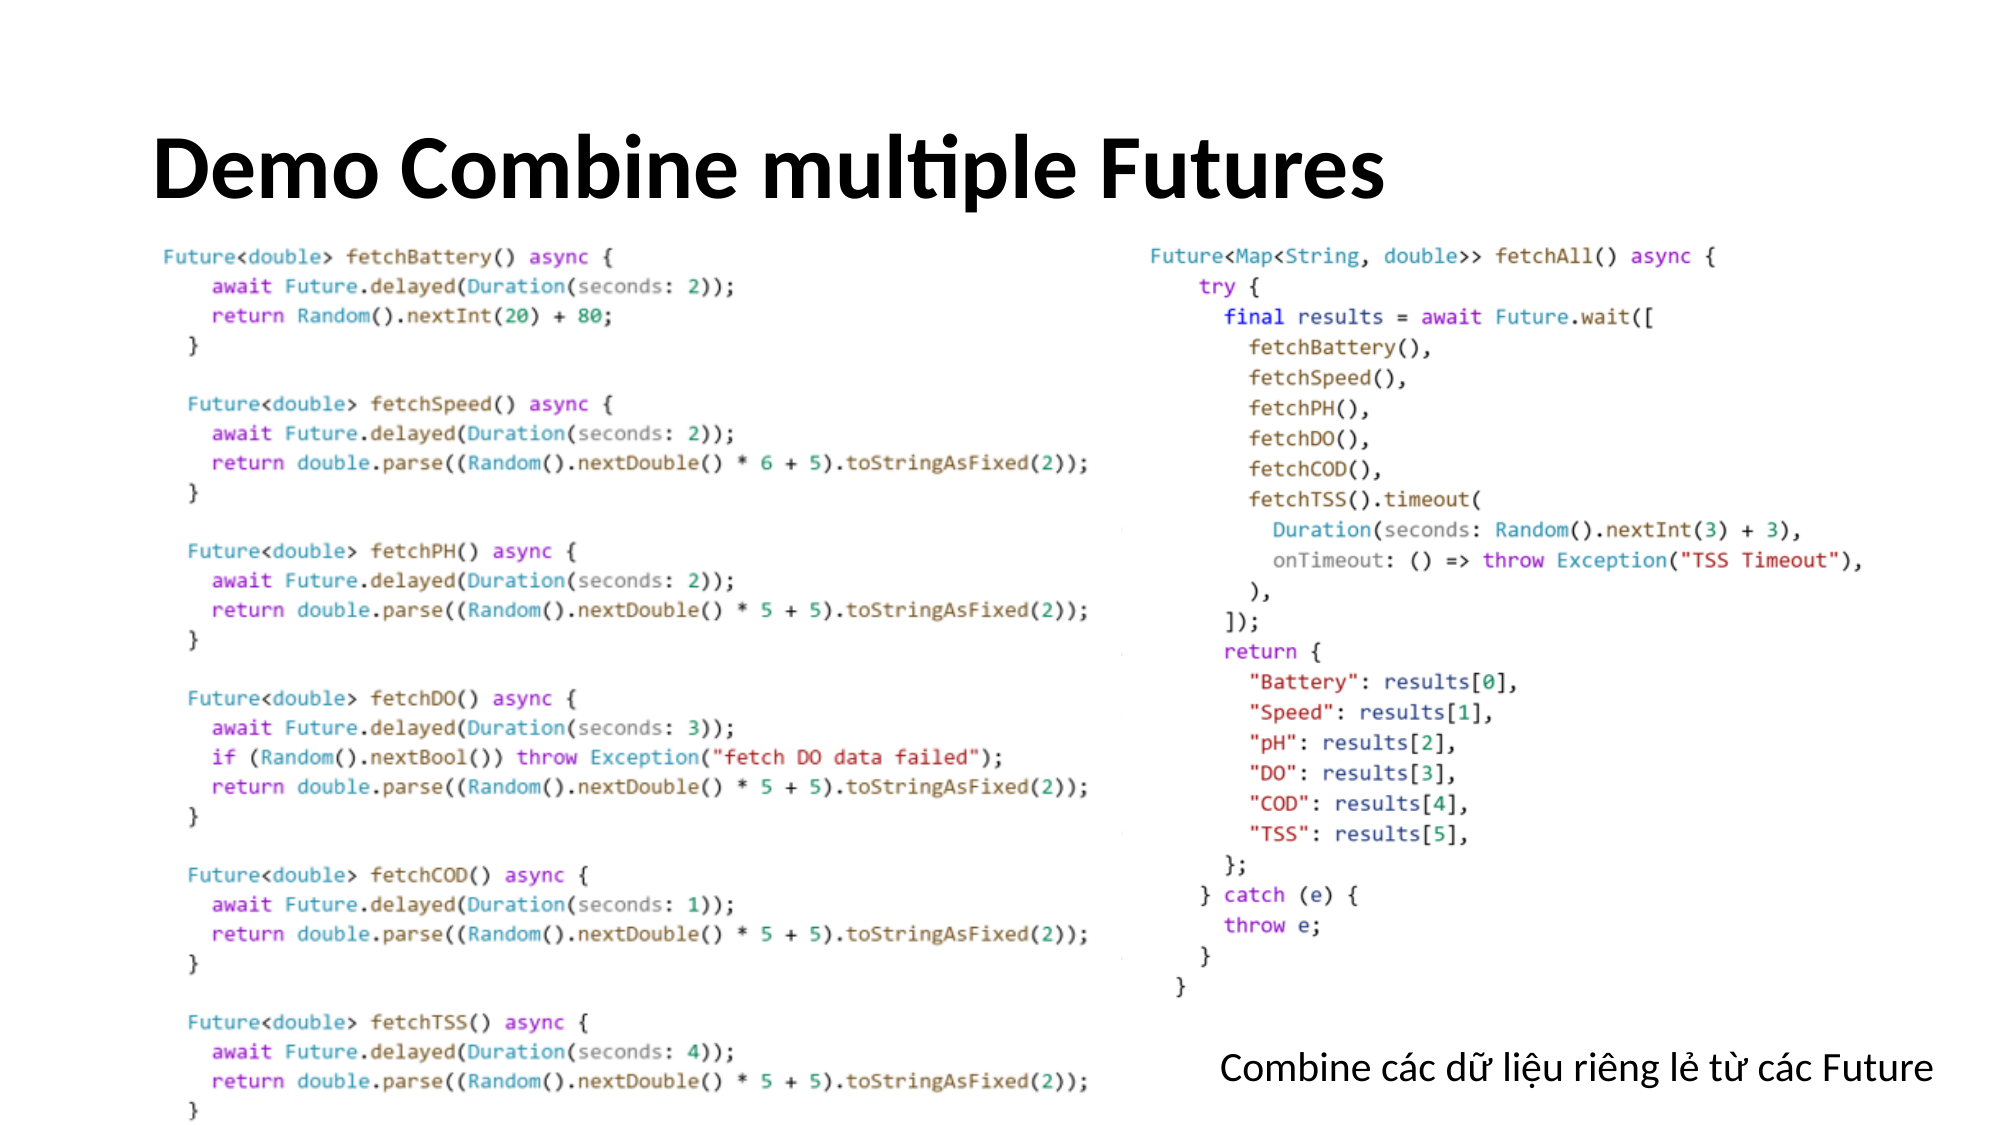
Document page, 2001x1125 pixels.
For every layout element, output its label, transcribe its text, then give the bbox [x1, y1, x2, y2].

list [137, 242, 1098, 1122]
title Demo Combine multiple Futures [137, 59, 1863, 278]
picture [1121, 242, 1863, 1003]
text_box Combine các dữ liệu riêng lẻ từ các Future [1205, 1032, 2000, 1098]
